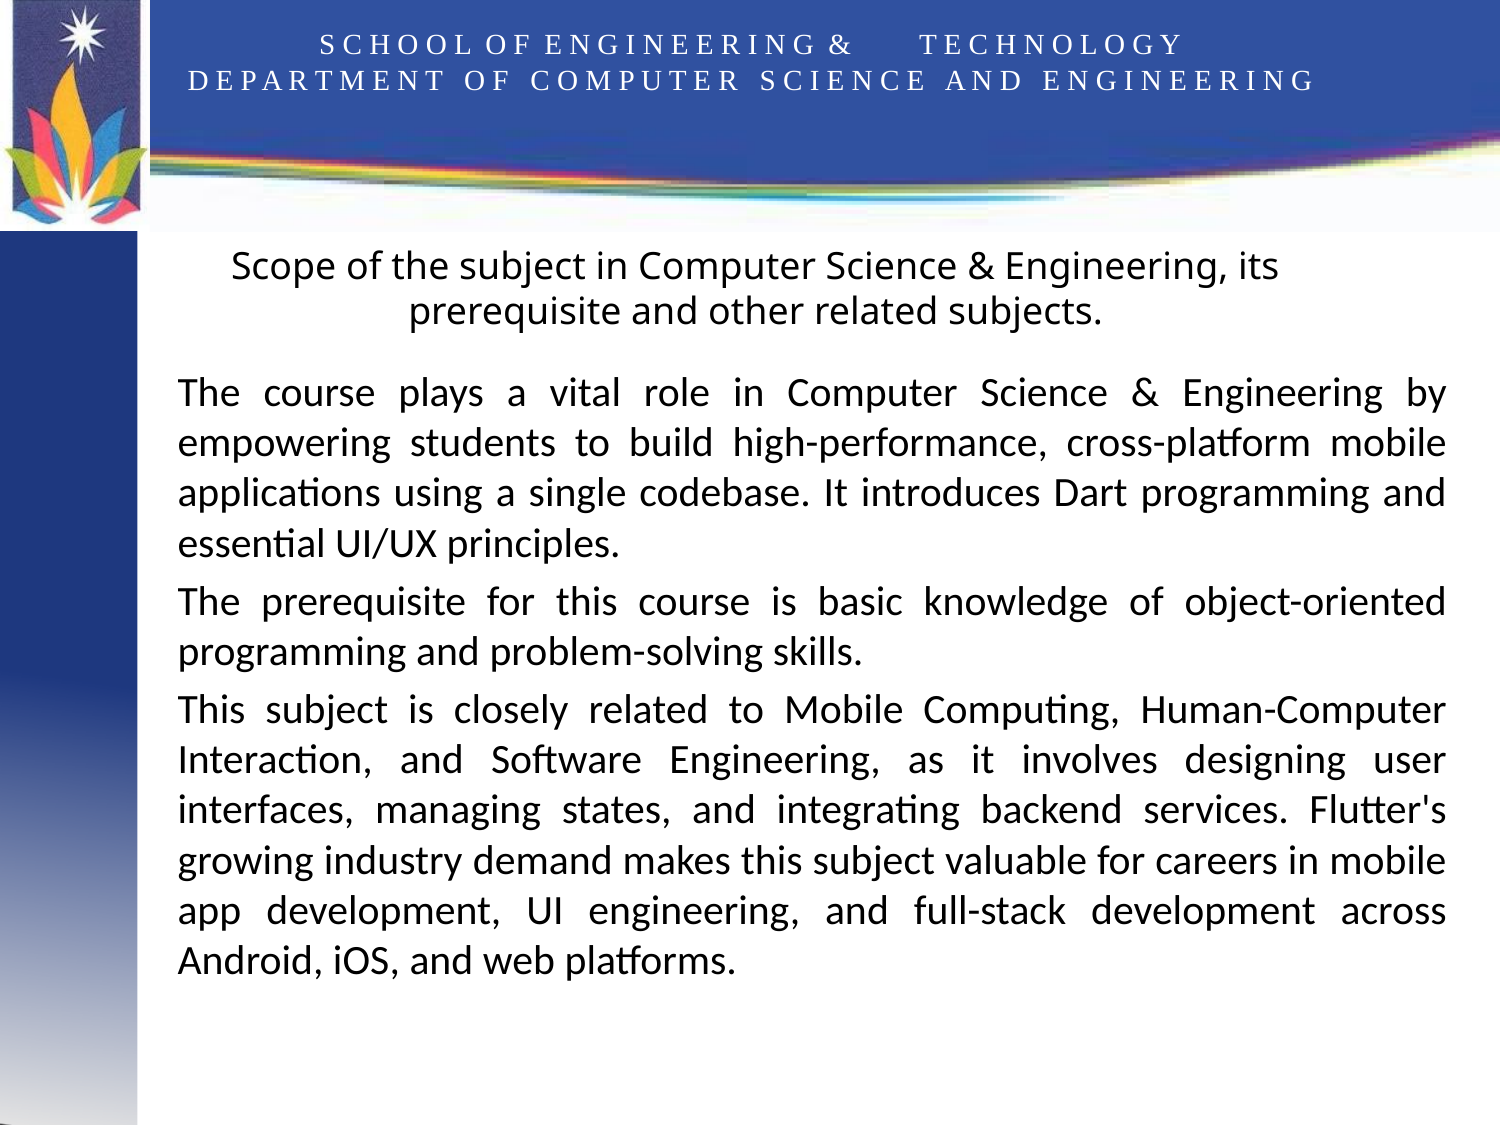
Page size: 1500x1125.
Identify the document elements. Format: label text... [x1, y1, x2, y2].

title S C H O O L O F E N G I N E E R I N G & T E C H N O L O G Y D E P A R T M E N T O F C O M P U T E R S C I E N C E A N D E N G I N E E R I N G [0, 0, 1500, 232]
subtitle Scope of the subject in Computer Science & Engineering, its prerequisite and other related subjects. [171, 234, 1341, 357]
text_box [0, 231, 138, 1125]
text_box The course plays a vital role in Computer Science & Engineering by empowering students to build high-performance, cross-platform mobile applications using a single codebase. It introduces Dart programming and essential UI/UX principles. The prerequisite for this course is basic knowledge of object-oriented programming and problem-solving skills. This subject is closely related to Mobile Computing, Human-Computer Interaction, and Software Engineering, as it involves designing user interfaces, managing states, and integrating backend services. Flutter's growing industry demand makes this subject valuable for careers in mobile app development, UI engineering, and full-stack development across Android, iOS, and web platforms. [162, 357, 1463, 1100]
